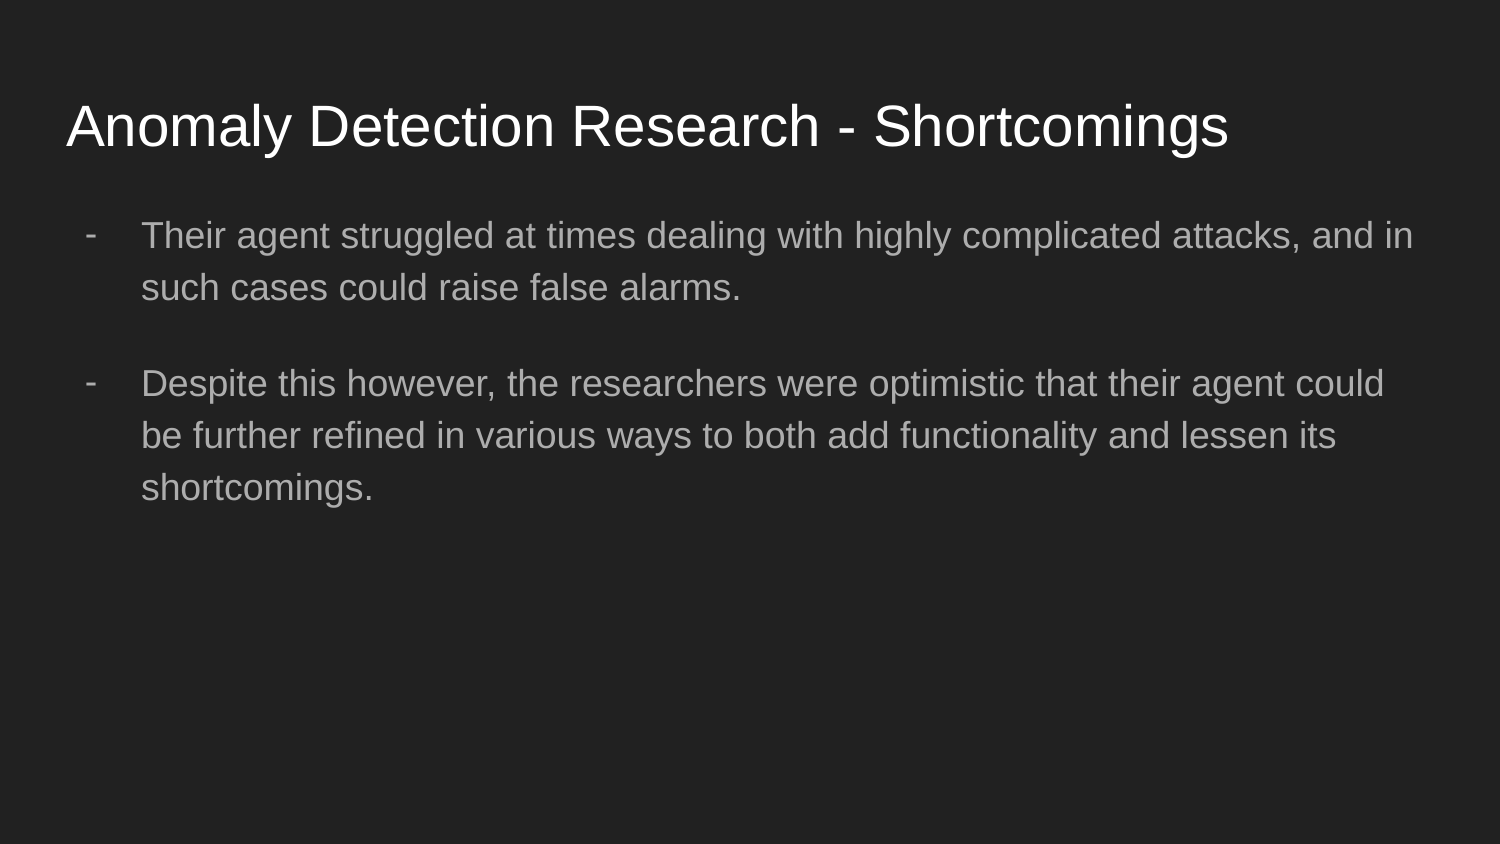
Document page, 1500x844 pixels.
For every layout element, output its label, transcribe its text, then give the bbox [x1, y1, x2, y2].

list Their agent struggled at times dealing with highly complicated attacks, and in such cases could raise false alarms. Despite this however, the researchers were optimistic that their agent could be further refined in various ways to both add functionality and lessen its shortcomings. [51, 189, 1449, 750]
title Anomaly Detection Research - Shortcomings [51, 72, 1449, 167]
